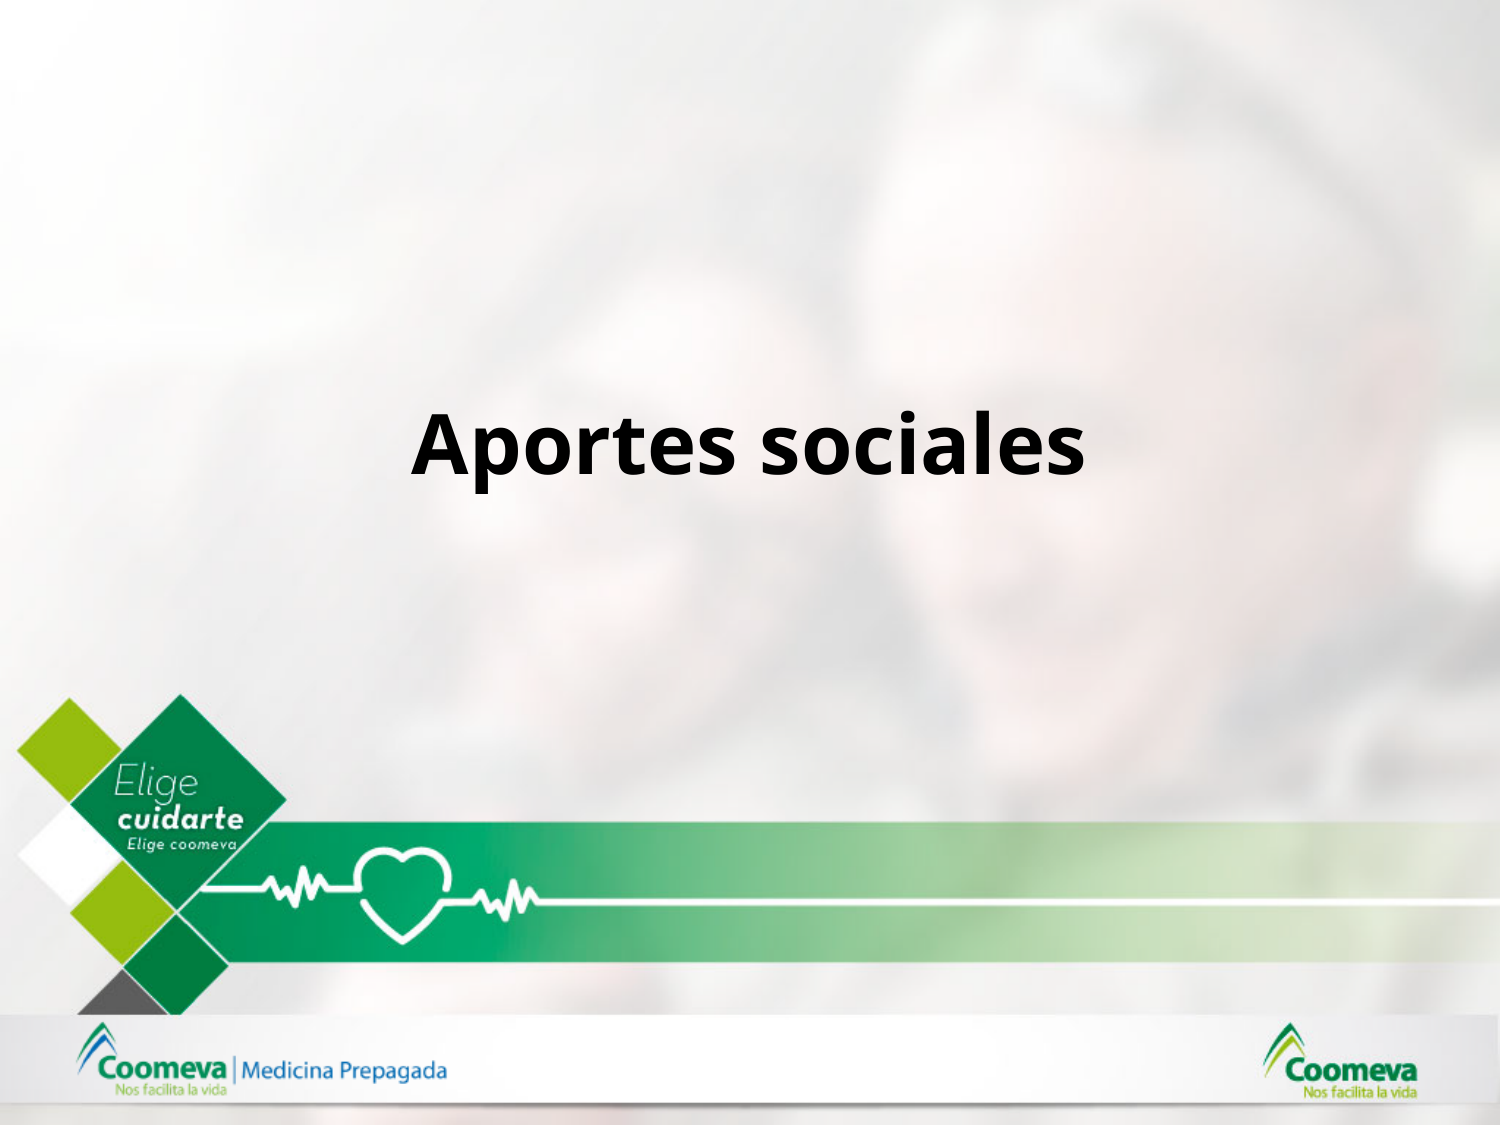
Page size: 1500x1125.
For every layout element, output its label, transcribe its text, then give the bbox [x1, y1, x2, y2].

text_box Aportes sociales [14, 384, 1486, 499]
picture [0, 0, 1500, 1125]
